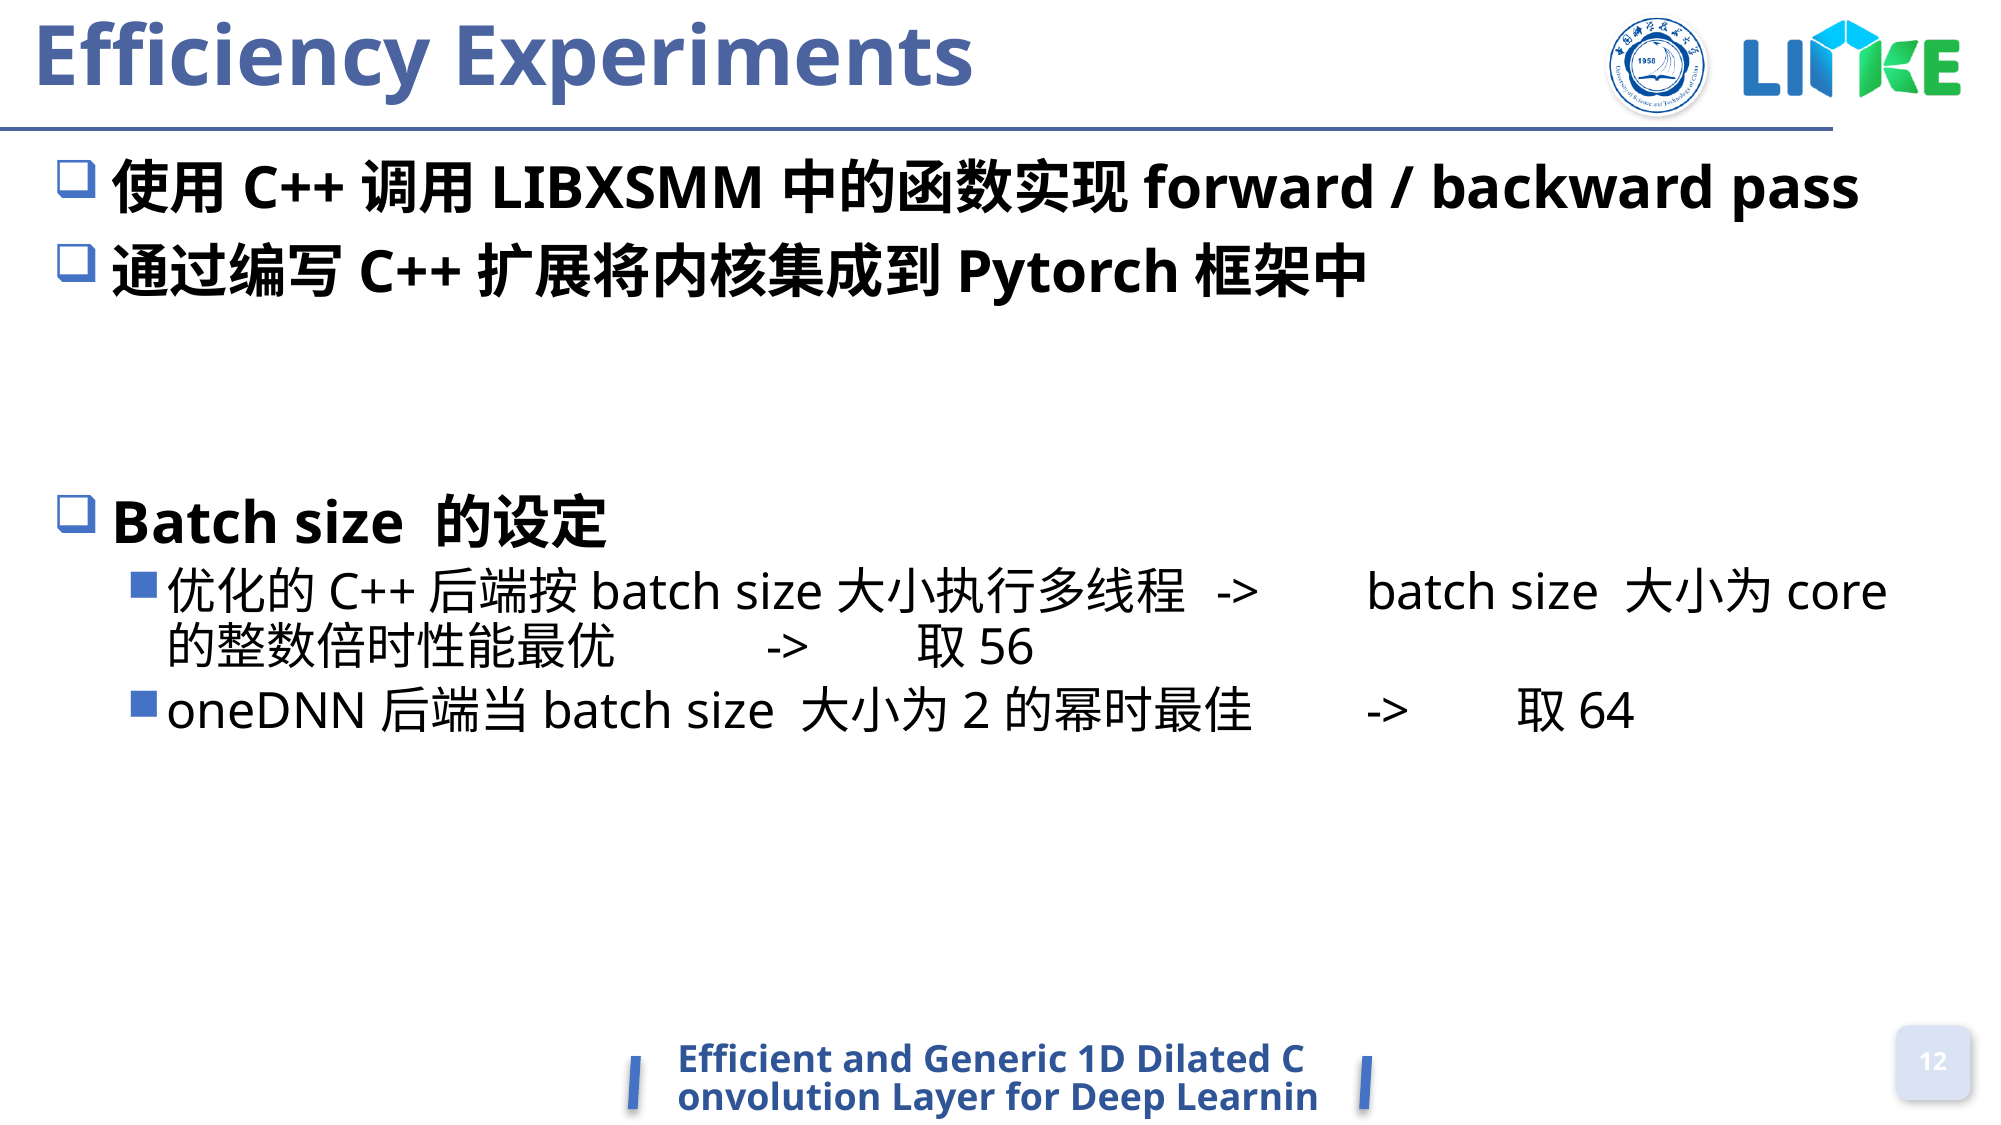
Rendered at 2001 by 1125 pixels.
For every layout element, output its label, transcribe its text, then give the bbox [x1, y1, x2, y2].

title Efficiency Experiments [17, 0, 1550, 117]
list 使用C++调用LIBXSMM中的函数实现forward / backward pass 通过编写C++扩展将内核集成到Pytorch框架中 Batch size 的设定 优化的C++后端按batch size大小执行多线程 -> batch size 大小为core的整数倍时性能最优 -> 取56 oneDNN后端当batch size 大小为2的幂时最佳 -> 取64 [38, 150, 1962, 1020]
picture [1603, 6, 1971, 122]
footer Efficient and Generic 1D Dilated Convolution Layer for Deep Learning [662, 1027, 1338, 1125]
